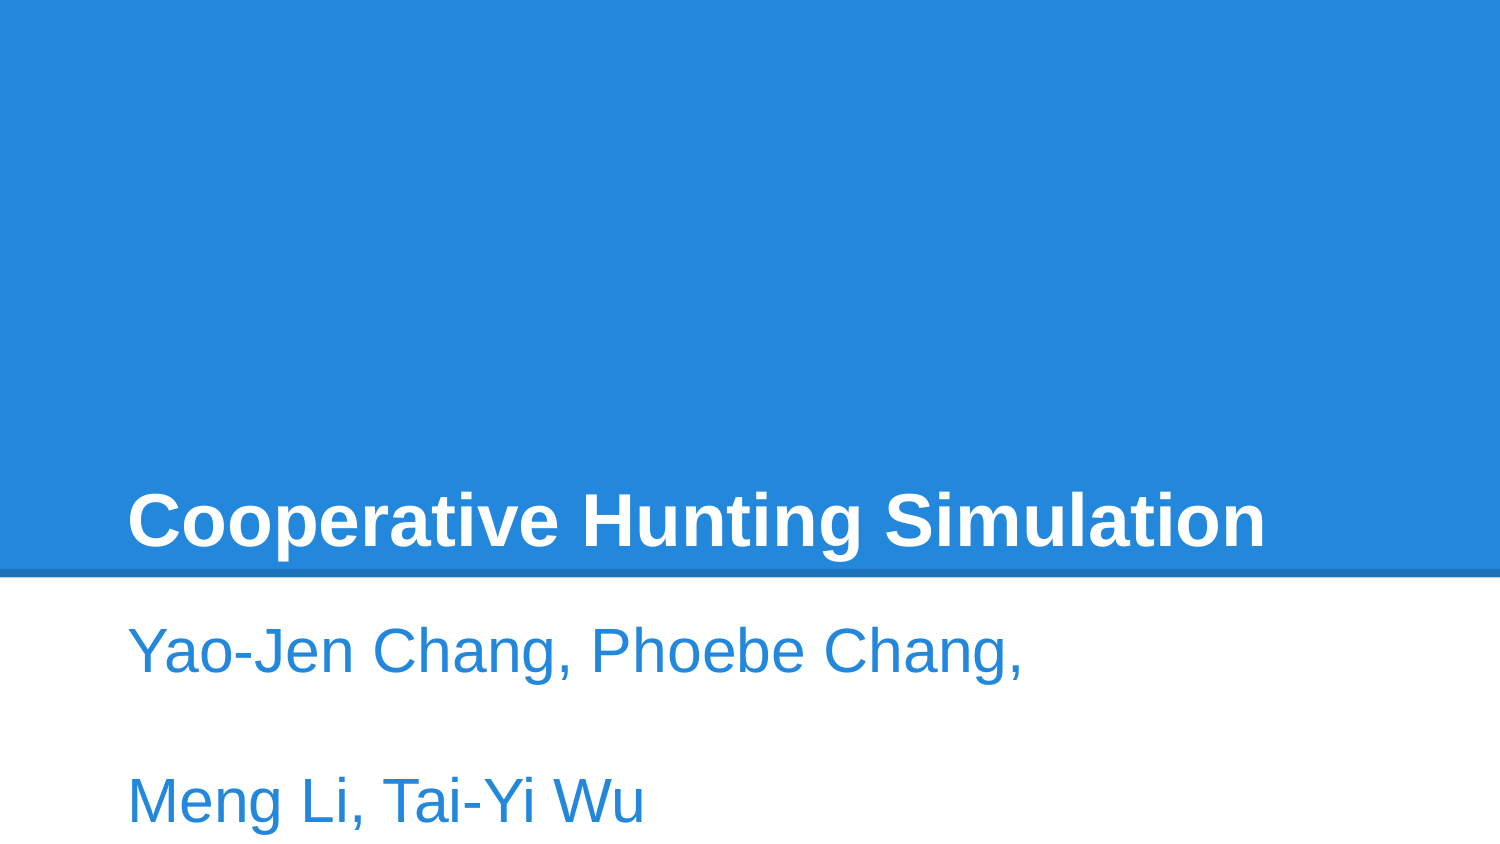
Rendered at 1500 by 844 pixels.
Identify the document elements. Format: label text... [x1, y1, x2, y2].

subtitle Yao-Jen Chang, Phoebe Chang, Meng Li, Tai-Yi Wu [112, 594, 1050, 801]
title Cooperative Hunting Simulation [112, 306, 1388, 577]
